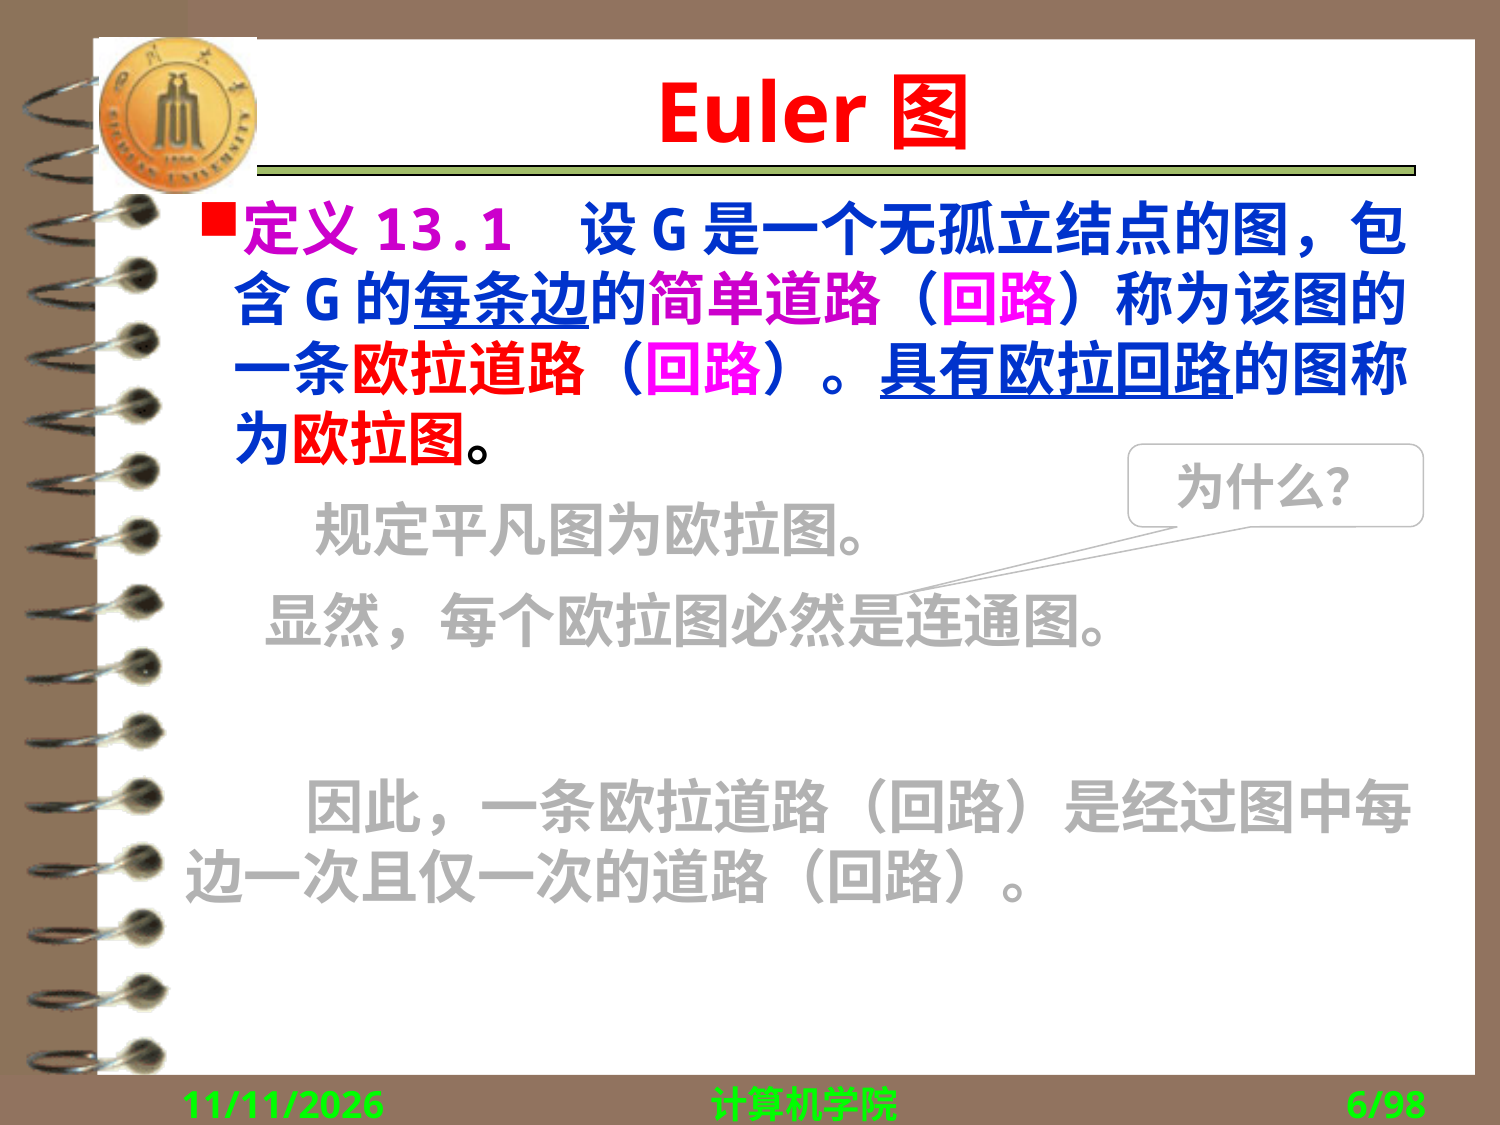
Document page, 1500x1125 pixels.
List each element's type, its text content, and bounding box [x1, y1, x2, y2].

text_box 定义13.1 设G是一个无孤立结点的图，包含G的每条边的简单道路（回路）称为该图的一条欧拉道路（回路）。具有欧拉回路的图称为欧拉图。 规定平凡图为欧拉图。 显然，每个欧拉图必然是连通图。 [183, 184, 1424, 662]
text_box 为什么？ [894, 444, 1424, 596]
text_box 因此，一条欧拉道路（回路）是经过图中每边一次且仅一次的道路（回路）。 [171, 763, 1471, 918]
slide_number 6/98 [1128, 1073, 1442, 1100]
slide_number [166, 1073, 479, 1100]
title Euler图 [212, 50, 1415, 168]
picture [0, 0, 257, 1075]
footer 计算机学院 [479, 1073, 1128, 1100]
